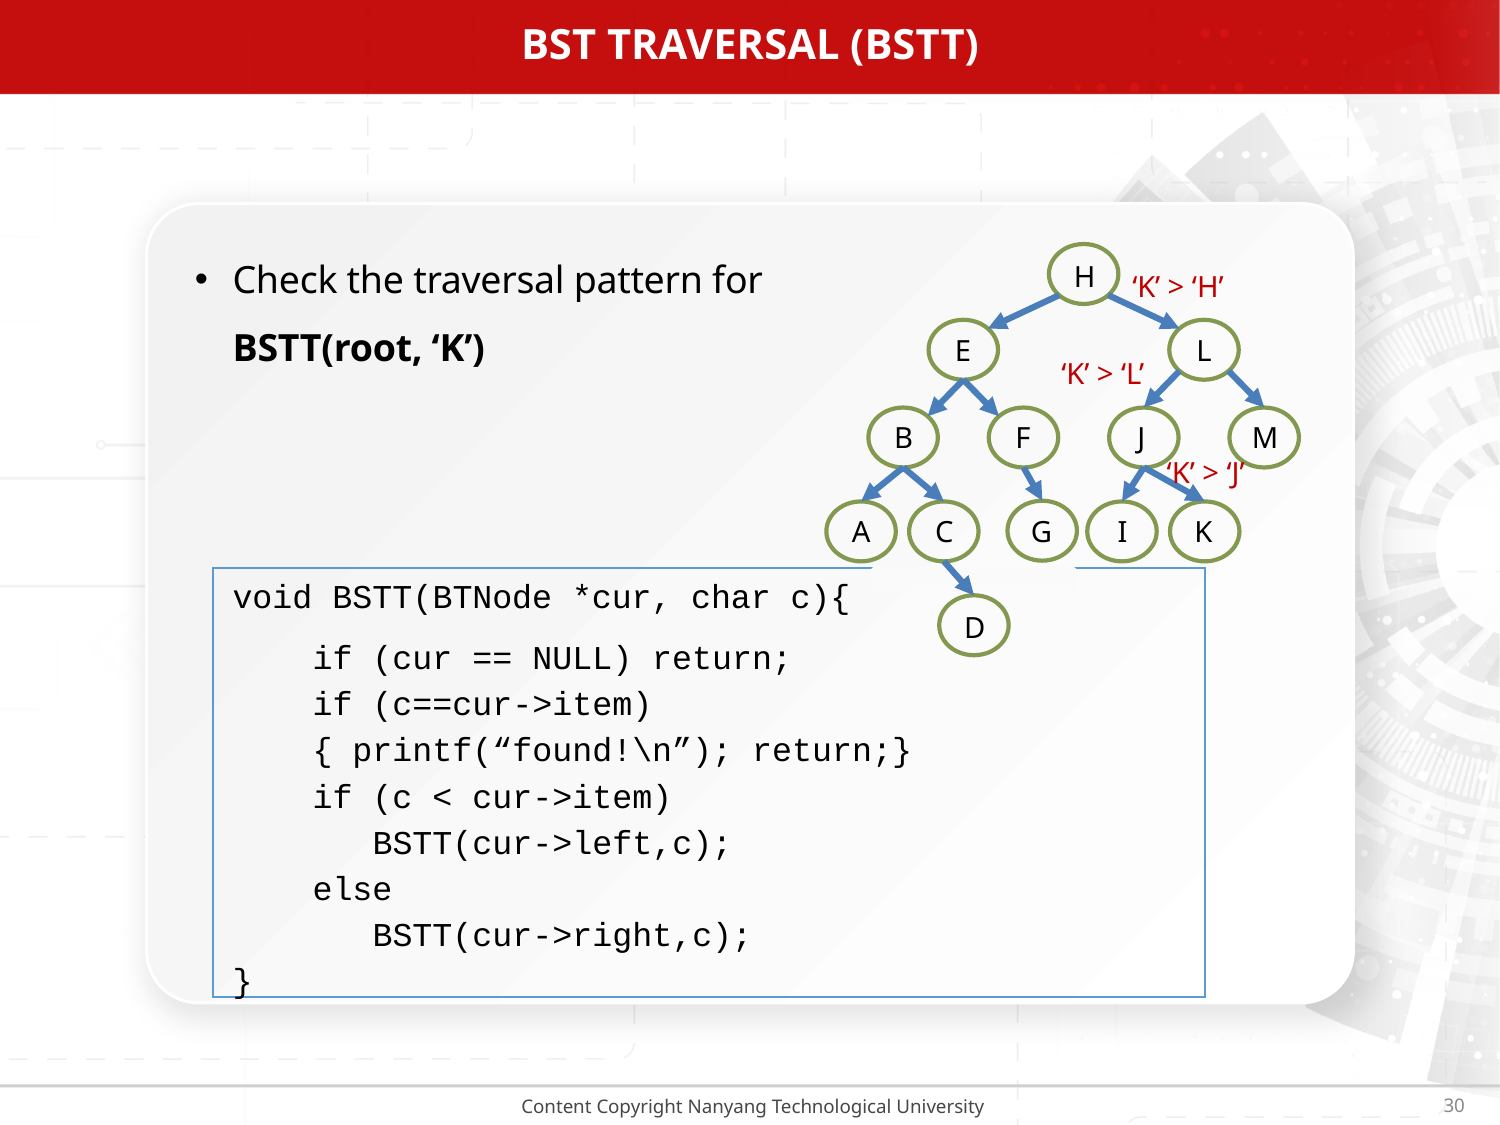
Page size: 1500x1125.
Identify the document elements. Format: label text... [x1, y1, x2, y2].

text_box void BSTT(BTNode *cur, char c){ if (cur == NULL) return; if (c==cur->item) { printf(“found!\n”); return;} if (c < cur->item) BSTT(cur->left,c); else BSTT(cur->right,c); } [180, 568, 1325, 987]
picture [0, 93, 1500, 1084]
title BST Traversal (BSTT) [0, 0, 1500, 93]
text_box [826, 243, 1299, 656]
picture [0, 1088, 1500, 1125]
text_box Check the traversal pattern for BSTT(root, ‘K’) [179, 226, 811, 936]
text_box [212, 987, 1206, 998]
